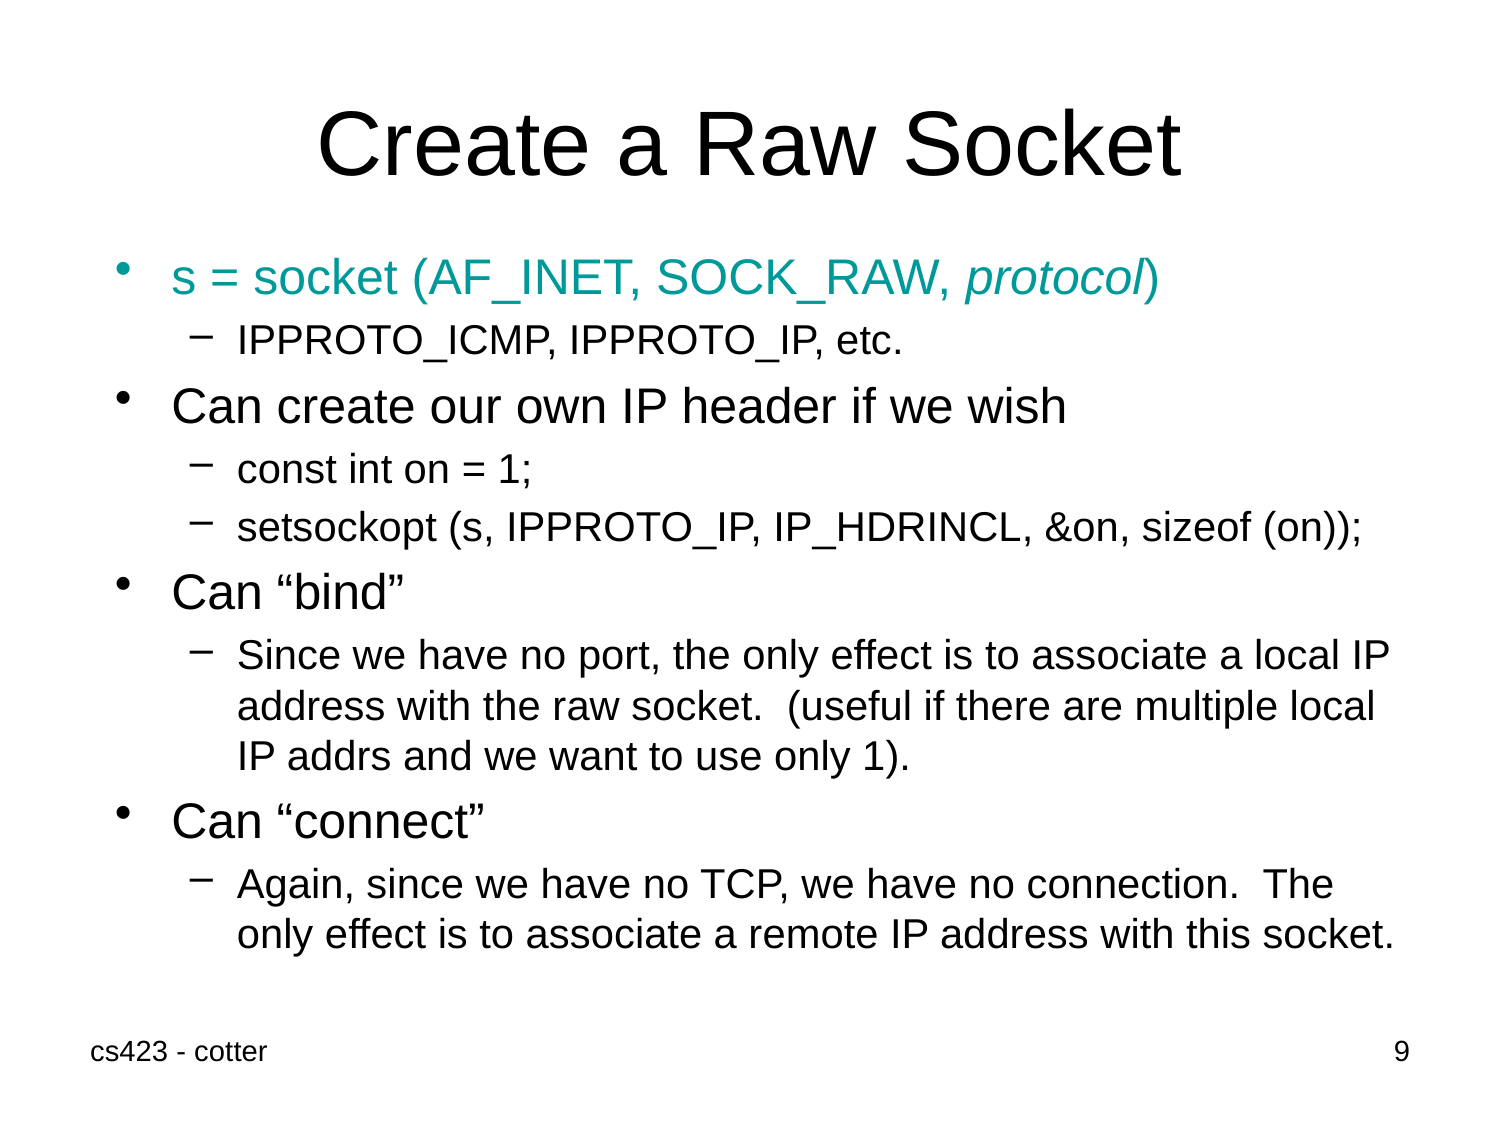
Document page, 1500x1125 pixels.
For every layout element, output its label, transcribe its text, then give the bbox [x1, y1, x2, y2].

slide_number cs423 - cotter [74, 1024, 426, 1103]
slide_number 9 [1074, 1024, 1426, 1103]
list s = socket (AF_INET, SOCK_RAW, protocol) IPPROTO_ICMP, IPPROTO_IP, etc. Can create our own IP header if we wish const int on = 1; setsockopt (s, IPPROTO_IP, IP_HDRINCL, &on, sizeof (on)); Can “bind” Since we have no port, the only effect is to associate a local IP address with the raw socket. (useful if there are multiple local IP addrs and we want to use only 1). Can “connect” Again, since we have no TCP, we have no connection. The only effect is to associate a remote IP address with this socket. [99, 237, 1413, 913]
title Create a Raw Socket [75, 45, 1425, 233]
